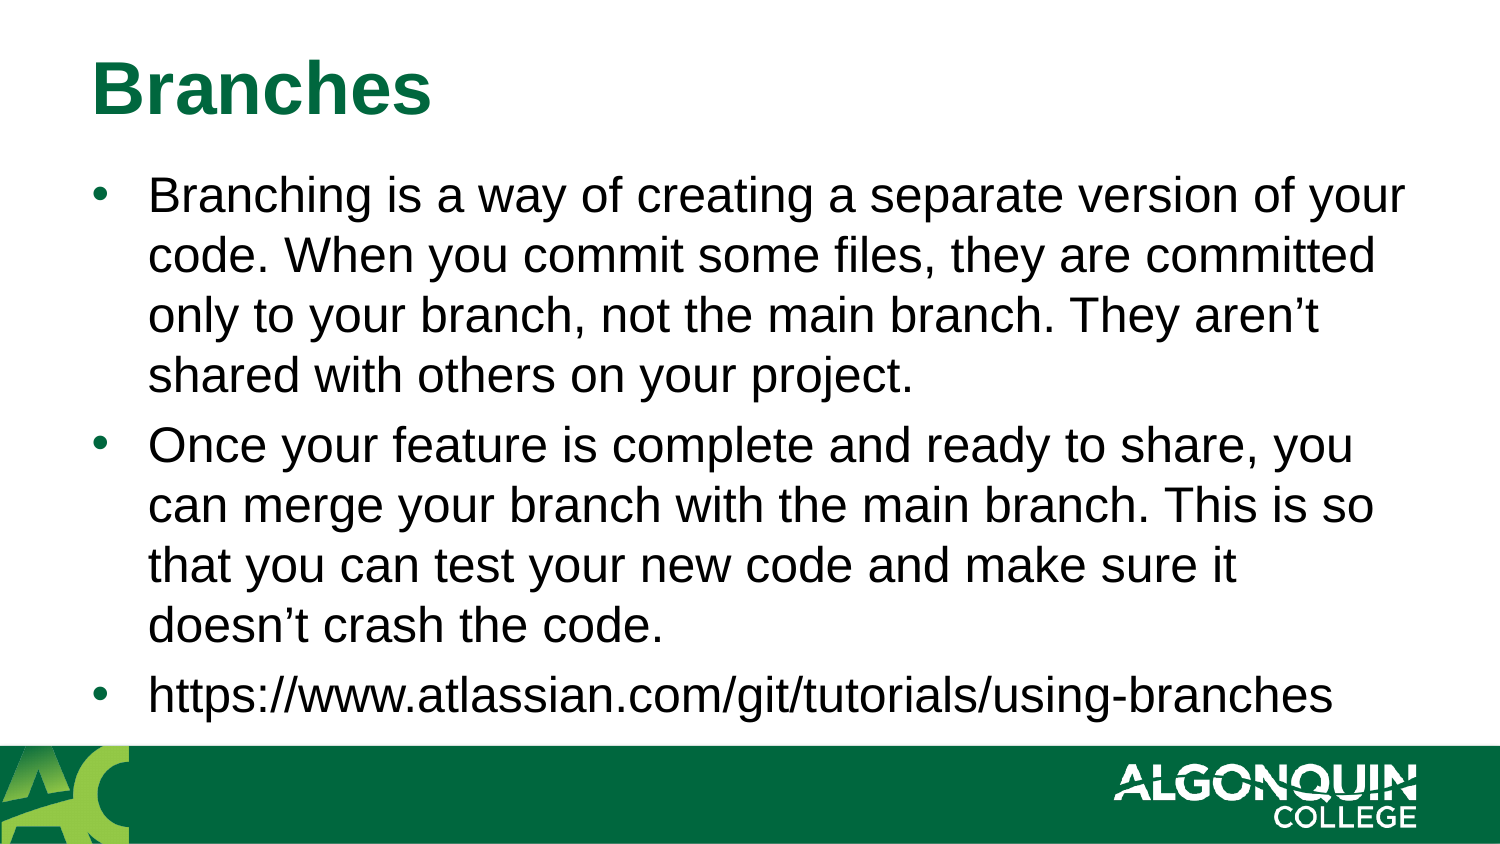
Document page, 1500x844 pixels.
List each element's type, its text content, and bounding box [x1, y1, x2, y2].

title Branches [76, 31, 1424, 154]
list Branching is a way of creating a separate version of your code. When you commit some files, they are committed only to your branch, not the main branch. They aren’t shared with others on your project. Once your feature is complete and ready to share, you can merge your branch with the main branch. This is so that you can test your new code and make sure it doesn’t crash the code. https://www.atlassian.com/git/tutorials/using-branches [76, 154, 1424, 715]
picture [1, 746, 129, 844]
